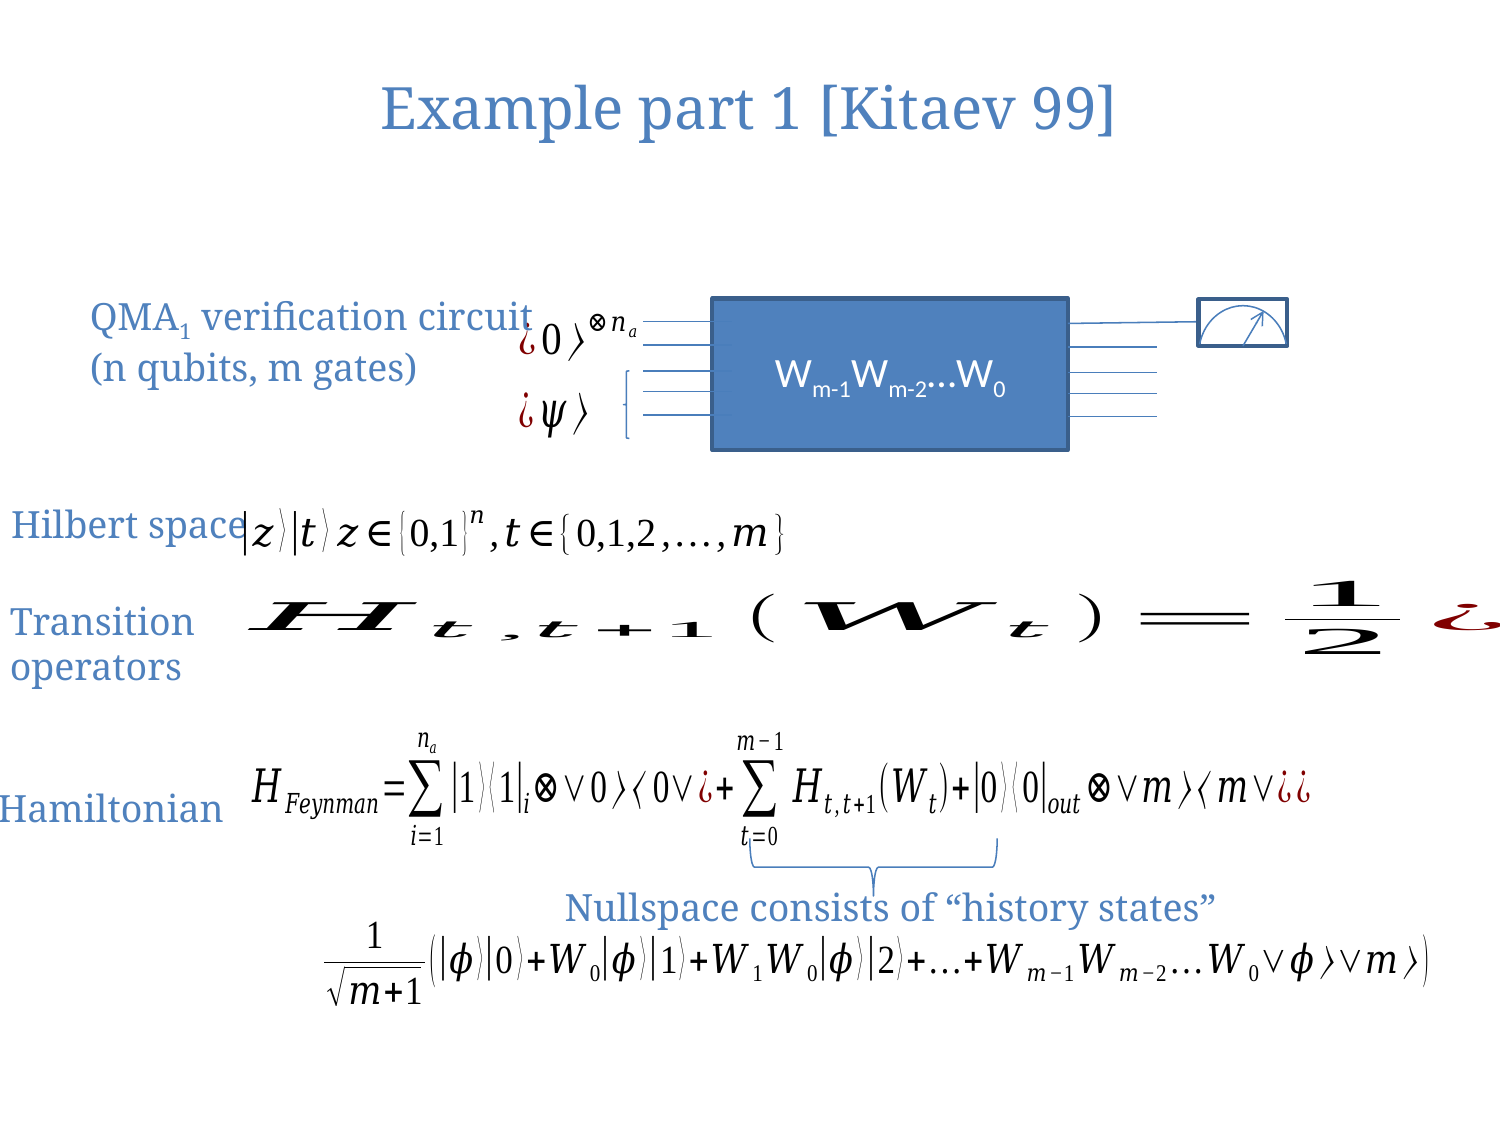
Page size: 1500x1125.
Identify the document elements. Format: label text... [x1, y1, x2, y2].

text_box Hamiltonian [0, 777, 239, 838]
text_box Example part 1 [Kitaev 99] [366, 64, 1134, 149]
text_box Hilbert space [0, 493, 263, 554]
text_box QMA1 verification circuit (n qubits, m gates) [75, 285, 555, 397]
text_box Nullspace consists of “history states” [549, 876, 1233, 937]
text_box [748, 838, 998, 876]
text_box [518, 298, 1288, 451]
text_box Transition operators [0, 590, 210, 696]
